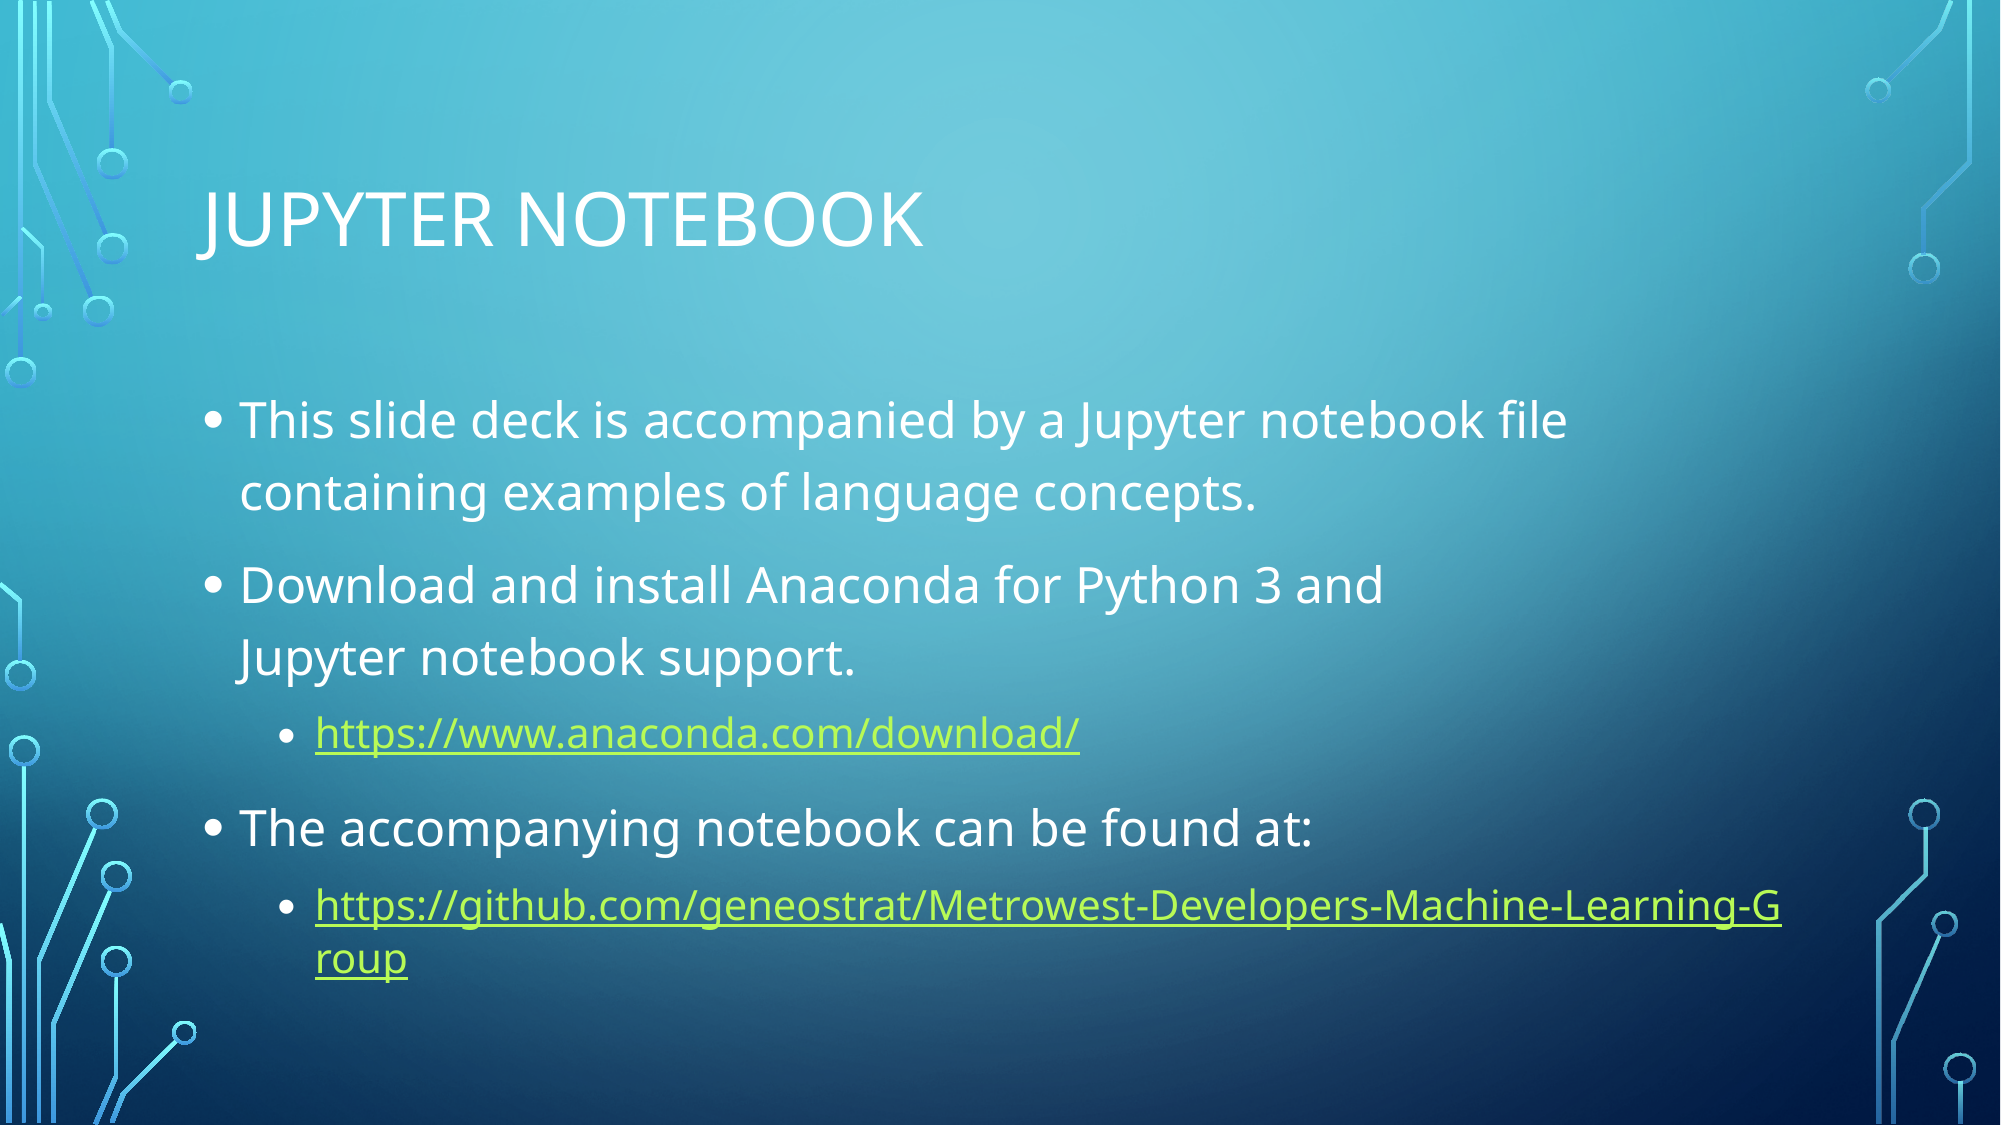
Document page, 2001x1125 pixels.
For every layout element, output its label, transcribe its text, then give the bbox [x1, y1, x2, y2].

title JupYter Notebook [187, 101, 1813, 344]
list This slide deck is accompanied by a Jupyter notebook file containing examples of language concepts. Download and install Anaconda for Python 3 and Jupyter notebook support. https://www.anaconda.com/download/ The accompanying notebook can be found at: https://github.com/geneostrat/Metrowest-Developers-Machine-Learning-Group [187, 369, 1813, 950]
